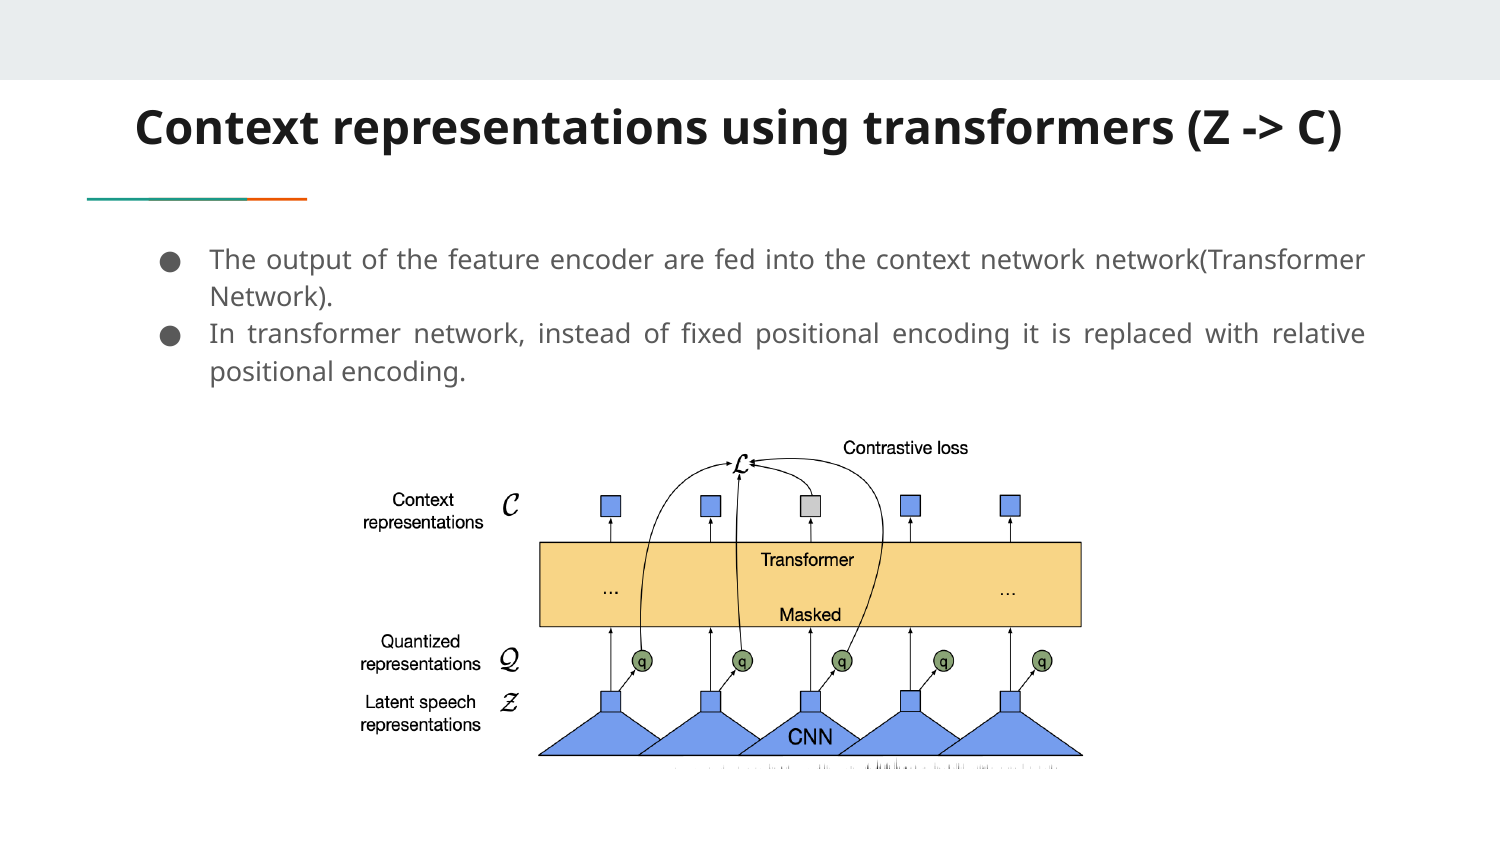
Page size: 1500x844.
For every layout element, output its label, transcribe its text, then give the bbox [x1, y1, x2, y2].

list The output of the feature encoder are fed into the context network network(Transformer Network). In transformer network, instead of fixed positional encoding it is replaced with relative positional encoding. [119, 222, 1381, 594]
title Context representations using transformers (Z -> C) [119, 81, 1381, 170]
picture [321, 432, 1179, 769]
